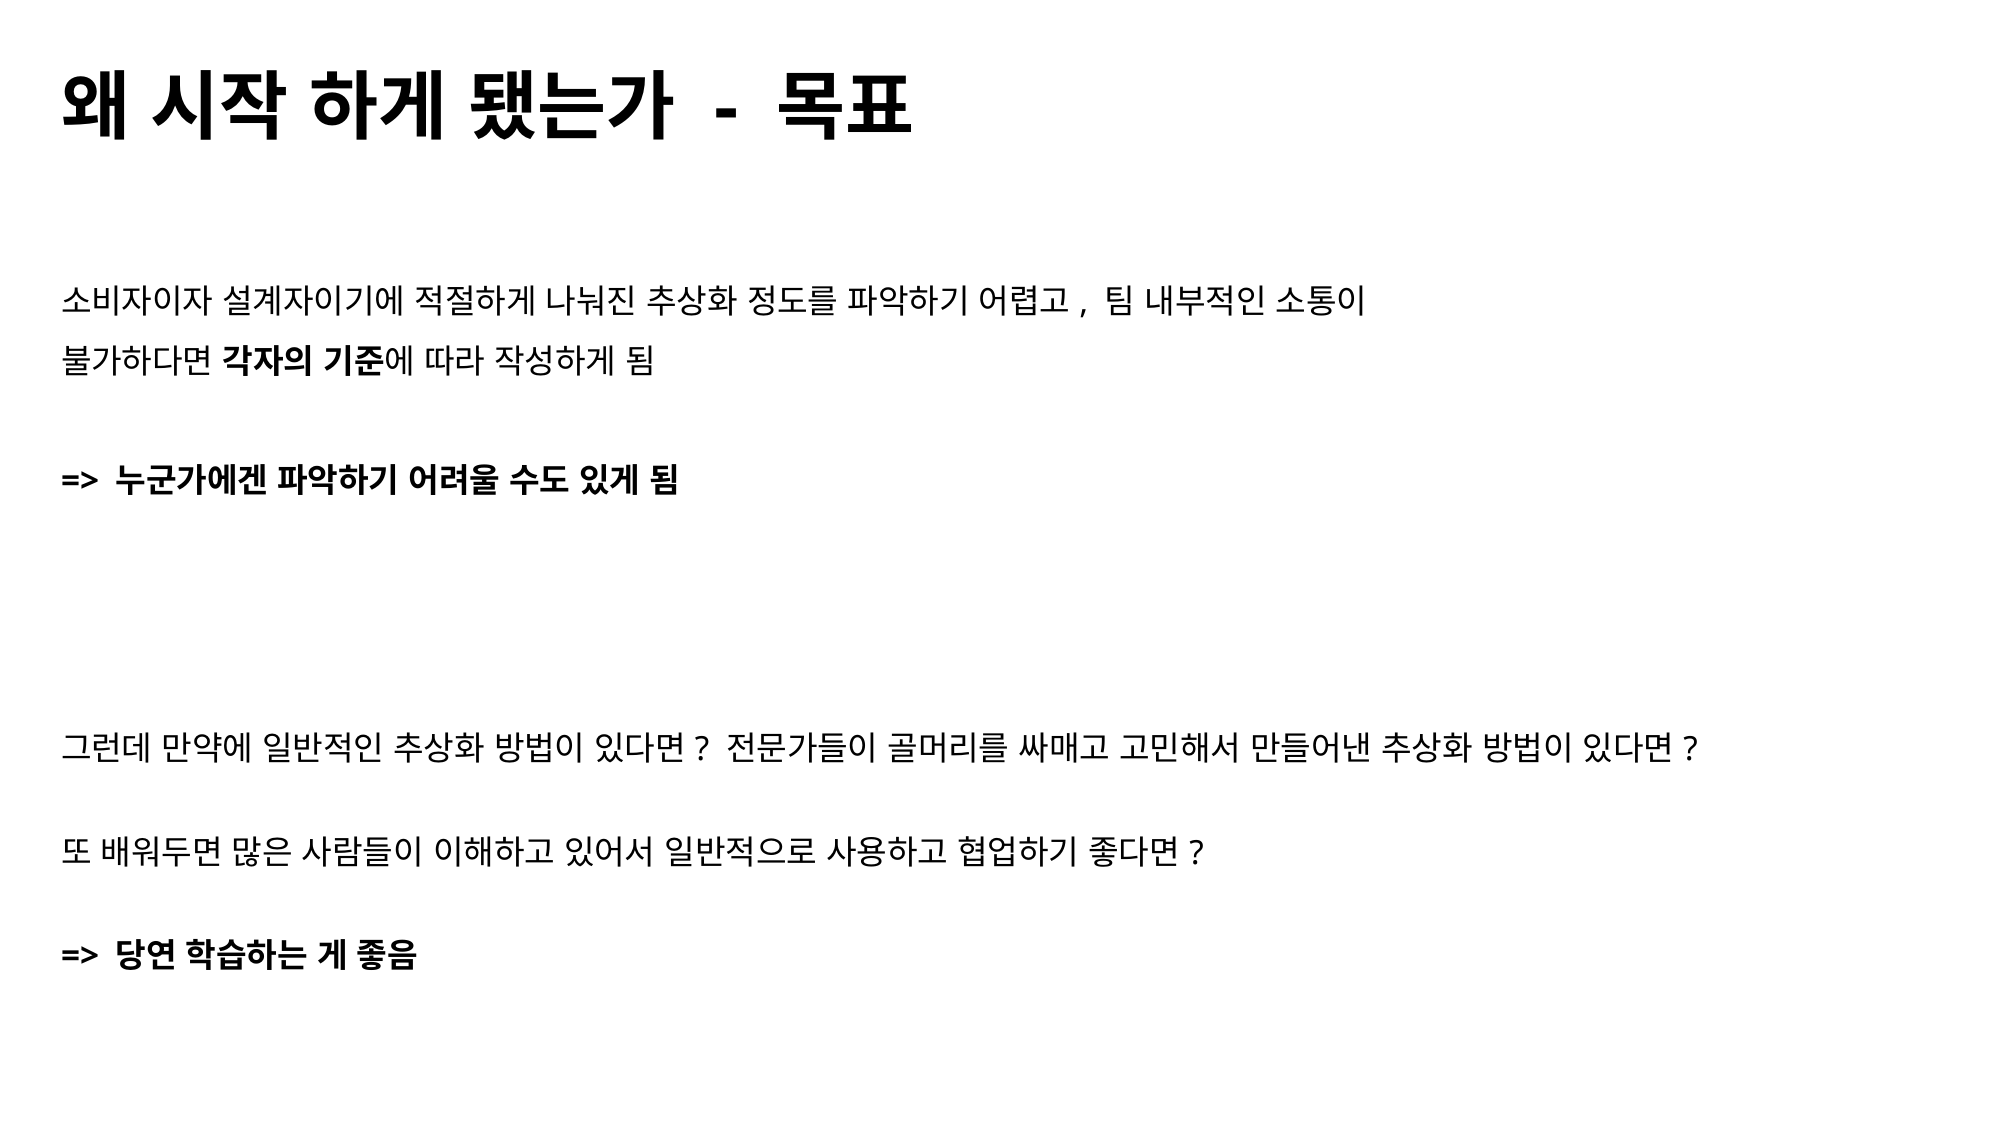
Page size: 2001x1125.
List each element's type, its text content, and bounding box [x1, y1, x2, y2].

title 왜 시작 하게 됐는가 - 목표 [46, 58, 1120, 161]
text_box 그런데 만약에 일반적인 추상화 방법이 있다면? 전문가들이 골머리를 싸매고 고민해서 만들어낸 추상화 방법이 있다면? 또 배워두면 많은 사람들이 이해하고 있어서 일반적으로 사용하고 협업하기 좋다면? => 당연 학습하는 게 좋음 [46, 513, 1938, 1125]
text_box 소비자이자 설계자이기에 적절하게 나눠진 추상화 정도를 파악하기 어렵고, 팀 내부적인 소통이 불가하다면 각자의 기준에 따라 작성하게 됨 => 누군가에겐 파악하기 어려울 수도 있게 됨 [46, 181, 1525, 513]
